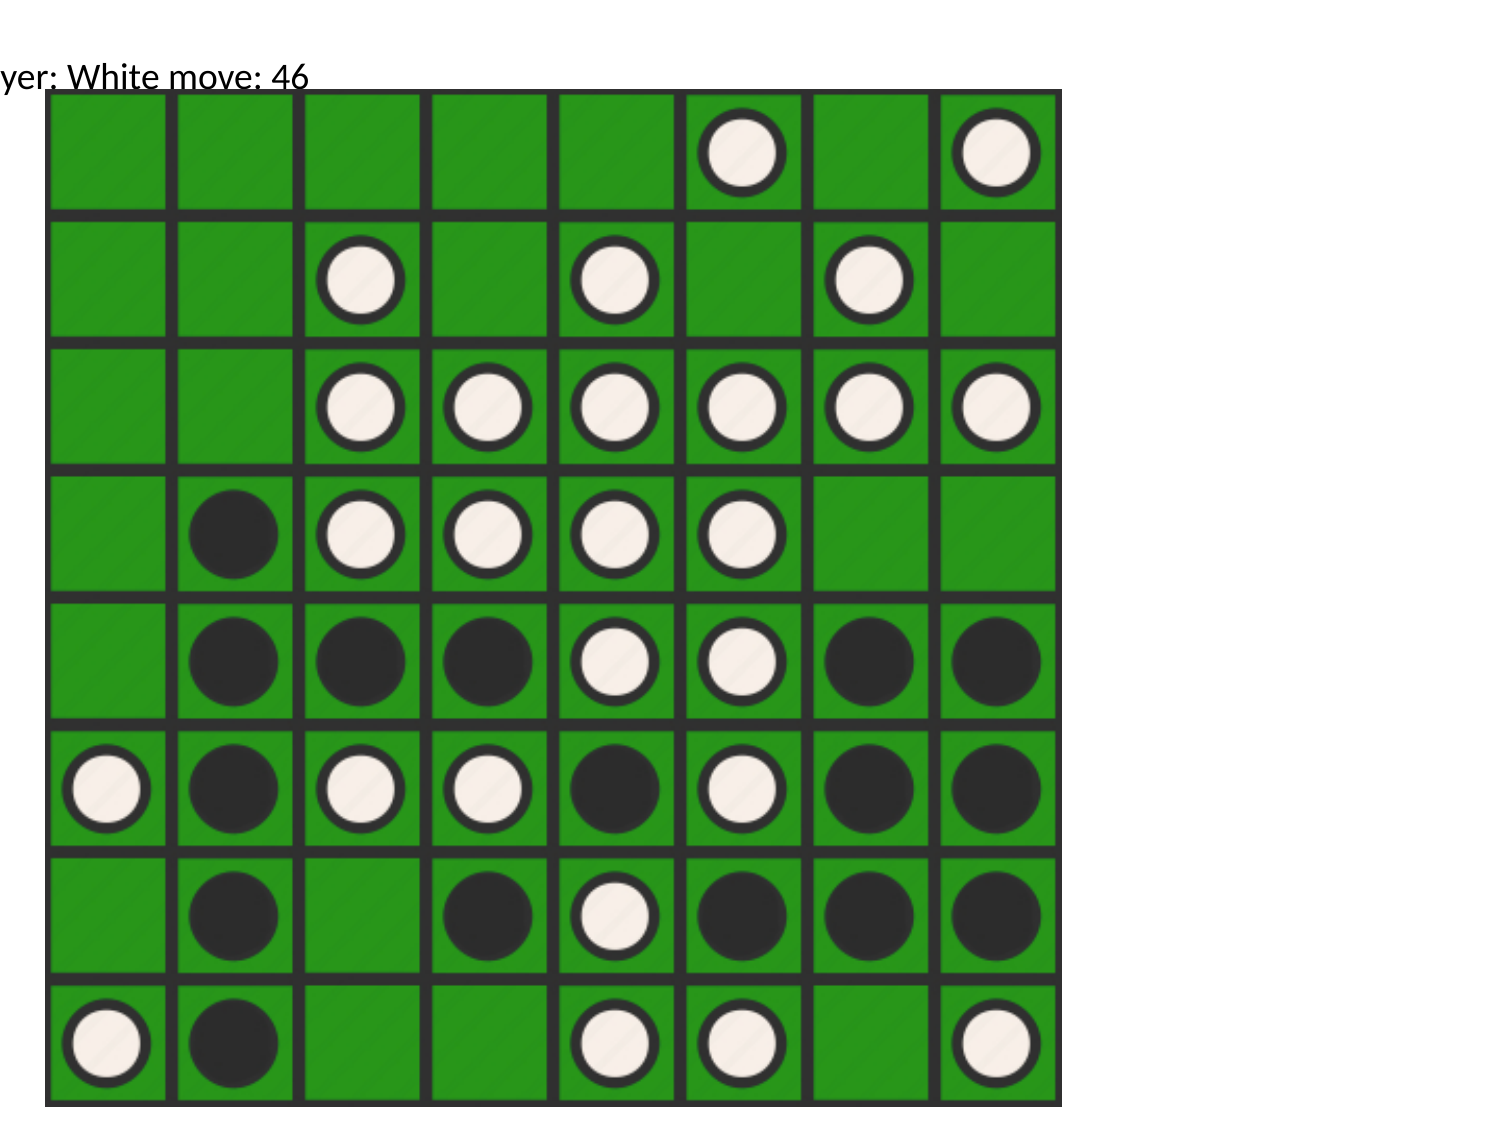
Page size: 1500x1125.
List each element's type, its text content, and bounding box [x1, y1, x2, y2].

picture [44, 89, 1062, 1107]
text_box turn: 38 player: White move: 46 [0, 44, 325, 105]
